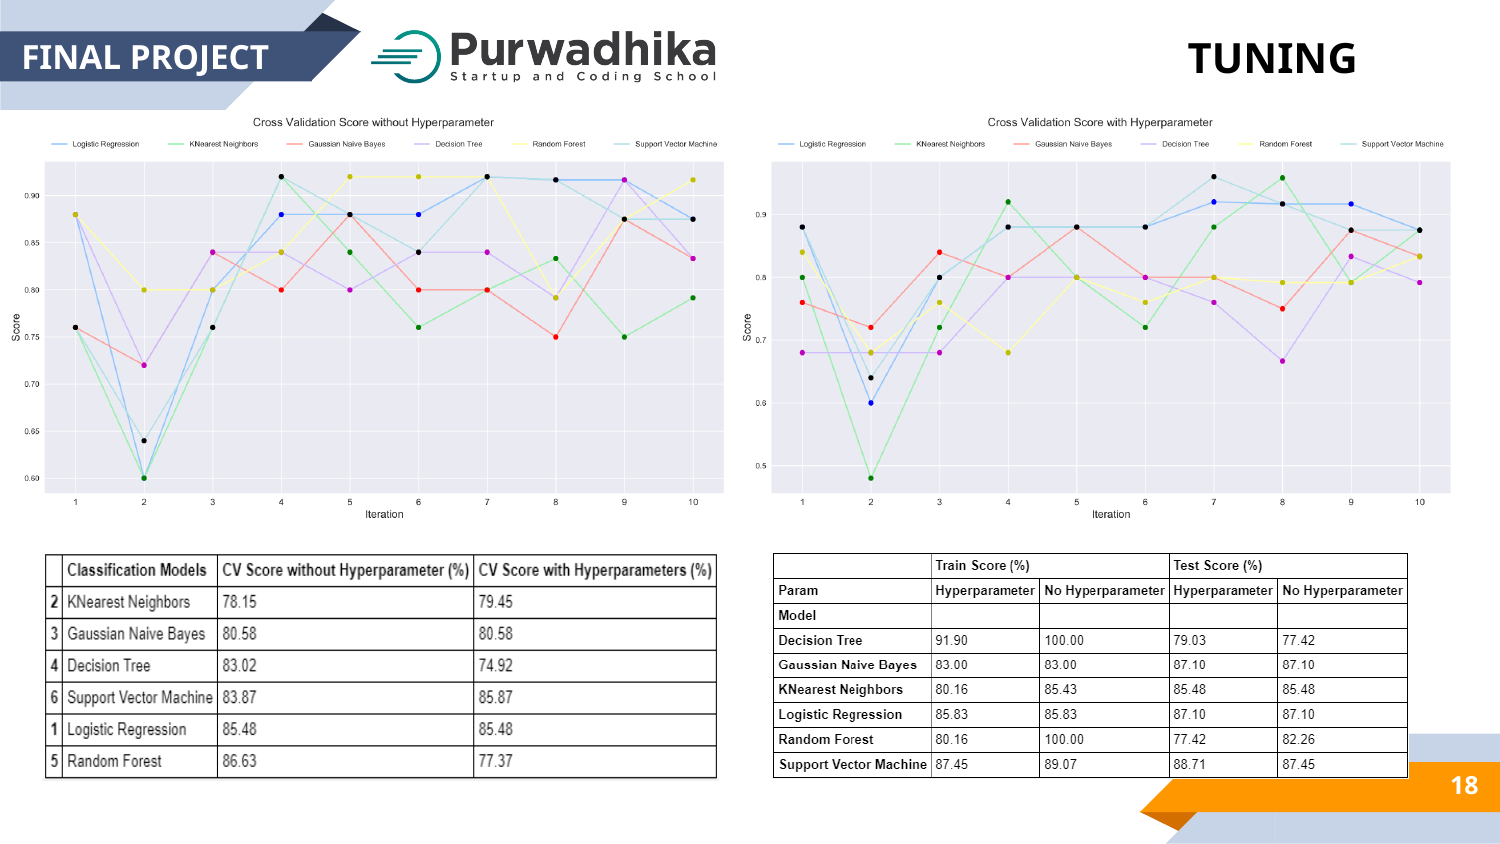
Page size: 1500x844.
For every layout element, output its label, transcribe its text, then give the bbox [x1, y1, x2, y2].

slide_number 18 [1249, 760, 1494, 813]
picture [737, 112, 1457, 525]
picture [772, 551, 1409, 779]
text_box FINAL PROJECT [6, 3, 598, 110]
picture [6, 112, 730, 525]
picture [367, 27, 719, 86]
text_box TUNING [1050, 13, 1496, 100]
picture [42, 553, 719, 781]
